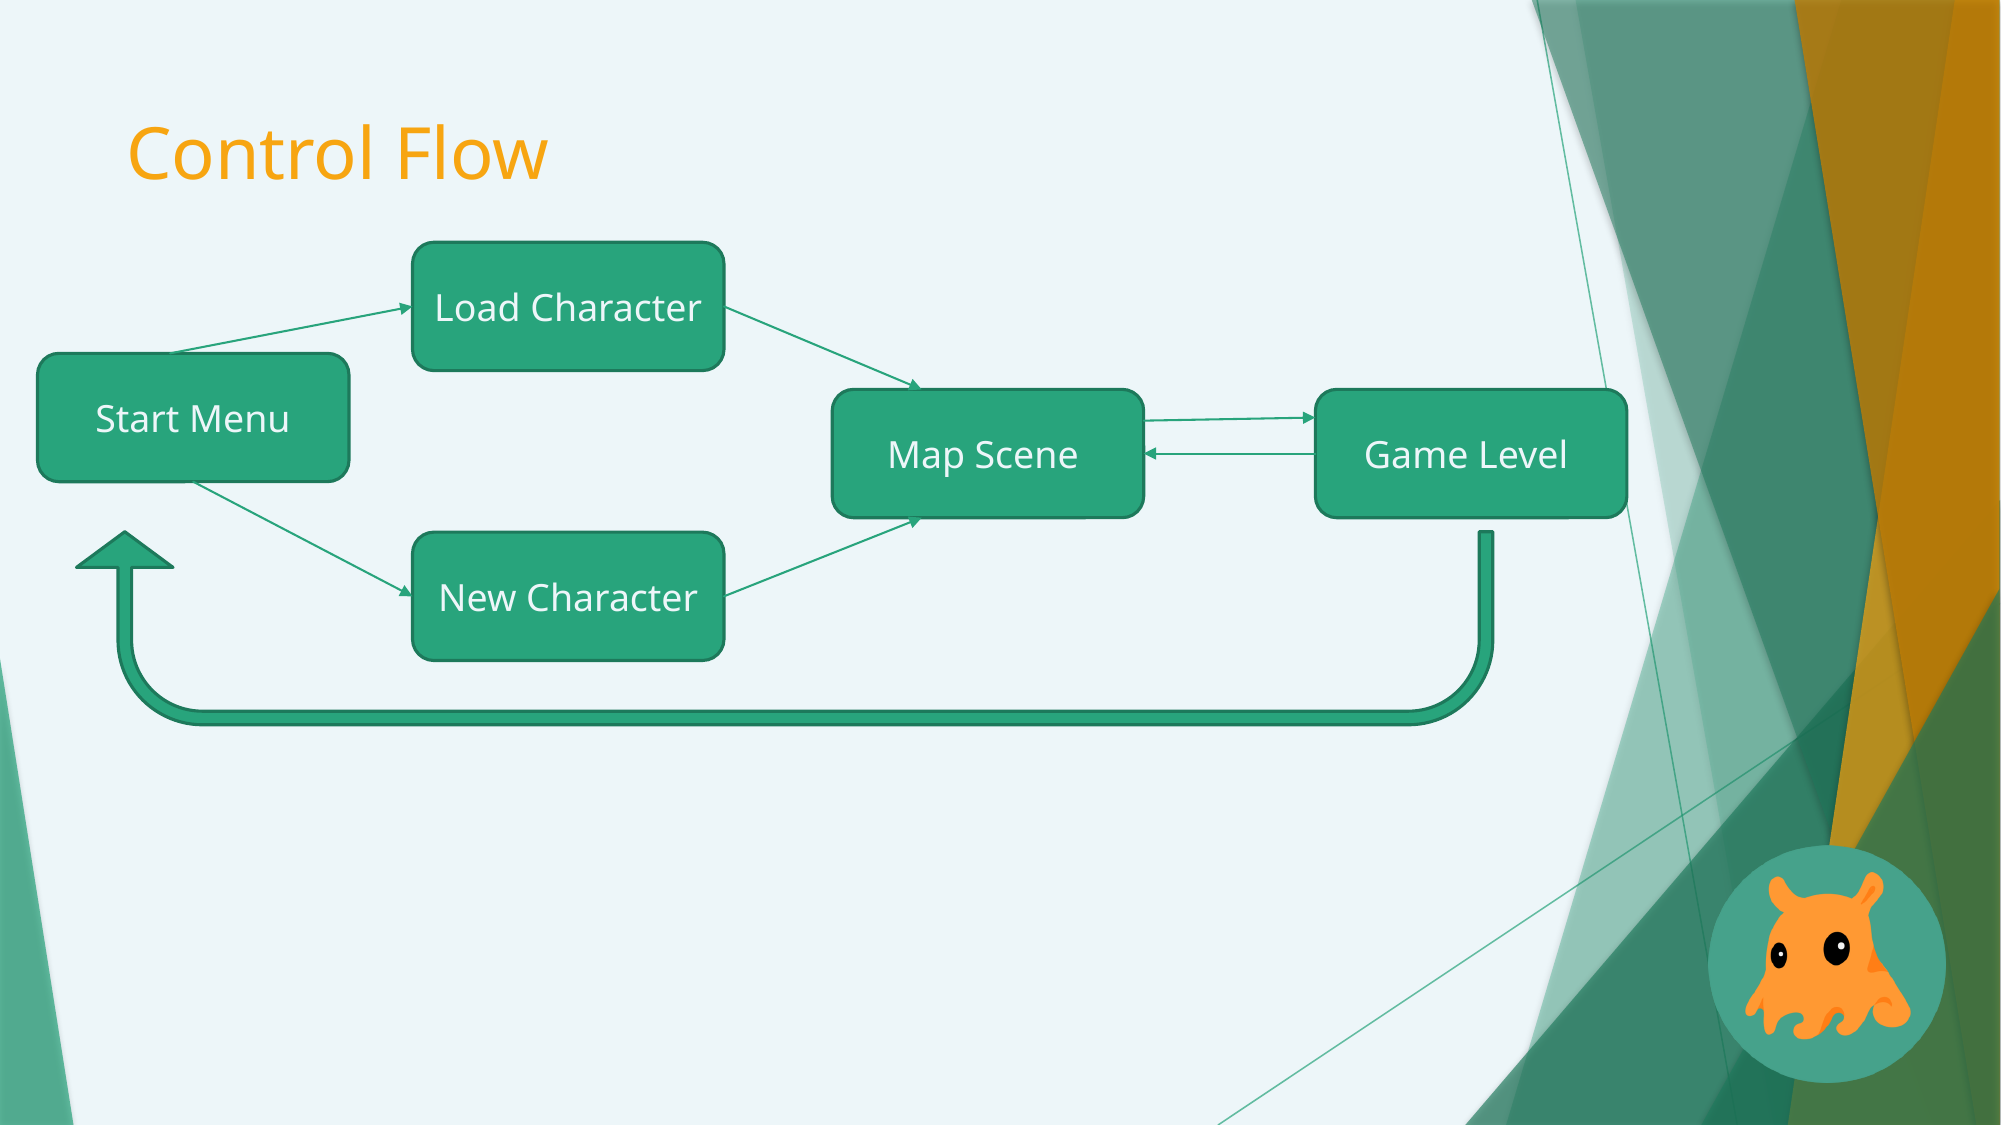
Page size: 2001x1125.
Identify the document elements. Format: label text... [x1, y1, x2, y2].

picture [1707, 844, 1947, 1084]
text_box [74, 530, 1495, 727]
text_box Start Menu [35, 351, 351, 484]
title Control Flow [111, 99, 1522, 202]
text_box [169, 305, 413, 354]
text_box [723, 305, 923, 390]
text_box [1143, 416, 1316, 422]
text_box Game Level [1313, 387, 1629, 520]
text_box New Character [410, 530, 726, 663]
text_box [723, 517, 923, 597]
text_box Load Character [410, 240, 726, 373]
text_box Map Scene [830, 387, 1146, 520]
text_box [192, 481, 413, 597]
